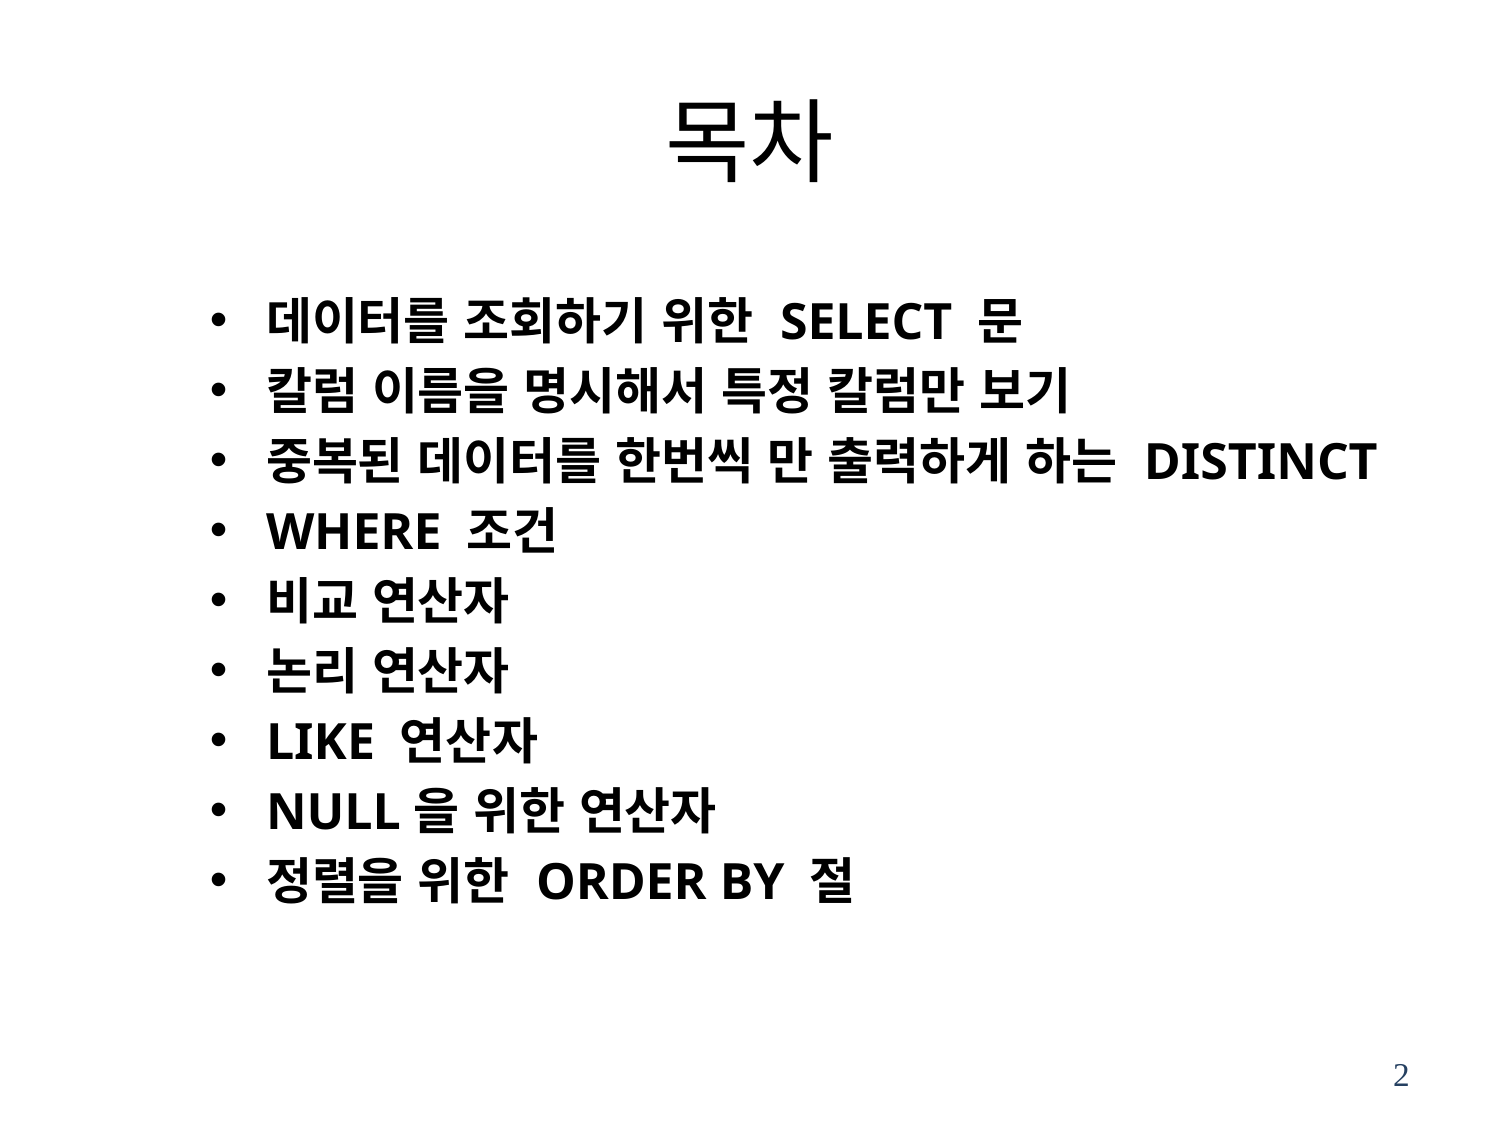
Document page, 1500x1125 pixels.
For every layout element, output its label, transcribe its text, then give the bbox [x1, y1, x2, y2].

list 데이터를 조회하기 위한 SELECT 문 칼럼 이름을 명시해서 특정 칼럼만 보기 중복된 데이터를 한번씩 만 출력하게 하는 DISTINCT WHERE 조건 비교 연산자 논리 연산자 LIKE 연산자 NULL을 위한 연산자 정렬을 위한 ORDER BY 절 [194, 282, 1500, 1006]
slide_number 2 [1074, 1042, 1425, 1103]
title 목차 [75, 45, 1425, 233]
